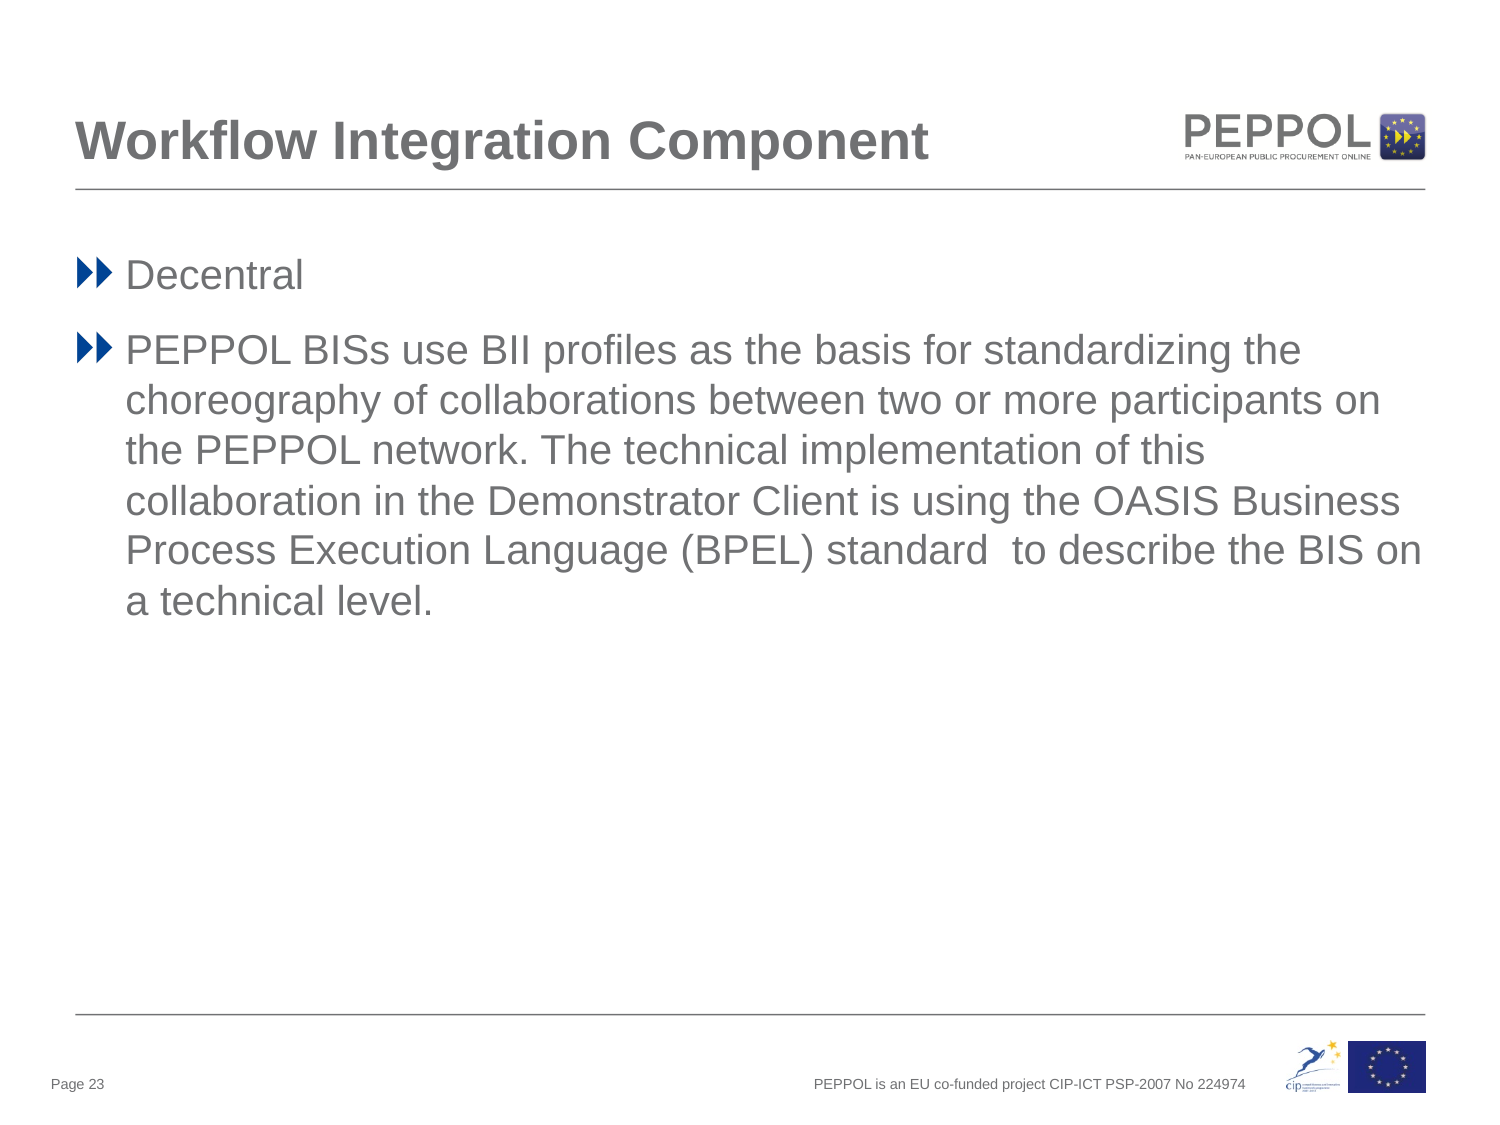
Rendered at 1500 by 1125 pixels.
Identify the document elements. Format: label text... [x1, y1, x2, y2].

text_box Page 23 [50, 1075, 155, 1093]
picture [1286, 1040, 1341, 1092]
picture [1178, 106, 1432, 167]
list Decentral PEPPOL BISs use BII profiles as the basis for standardizing the choreography of collaborations between two or more participants on the PEPPOL network. The technical implementation of this collaboration in the Demonstrator Client is using the OASIS Business Process Execution Language (BPEL) standard to describe the BIS on a technical level. [75, 248, 1426, 632]
picture [75, 330, 111, 366]
picture [1348, 1041, 1426, 1093]
title Workflow Integration Component [75, 105, 1085, 171]
picture [75, 255, 111, 291]
